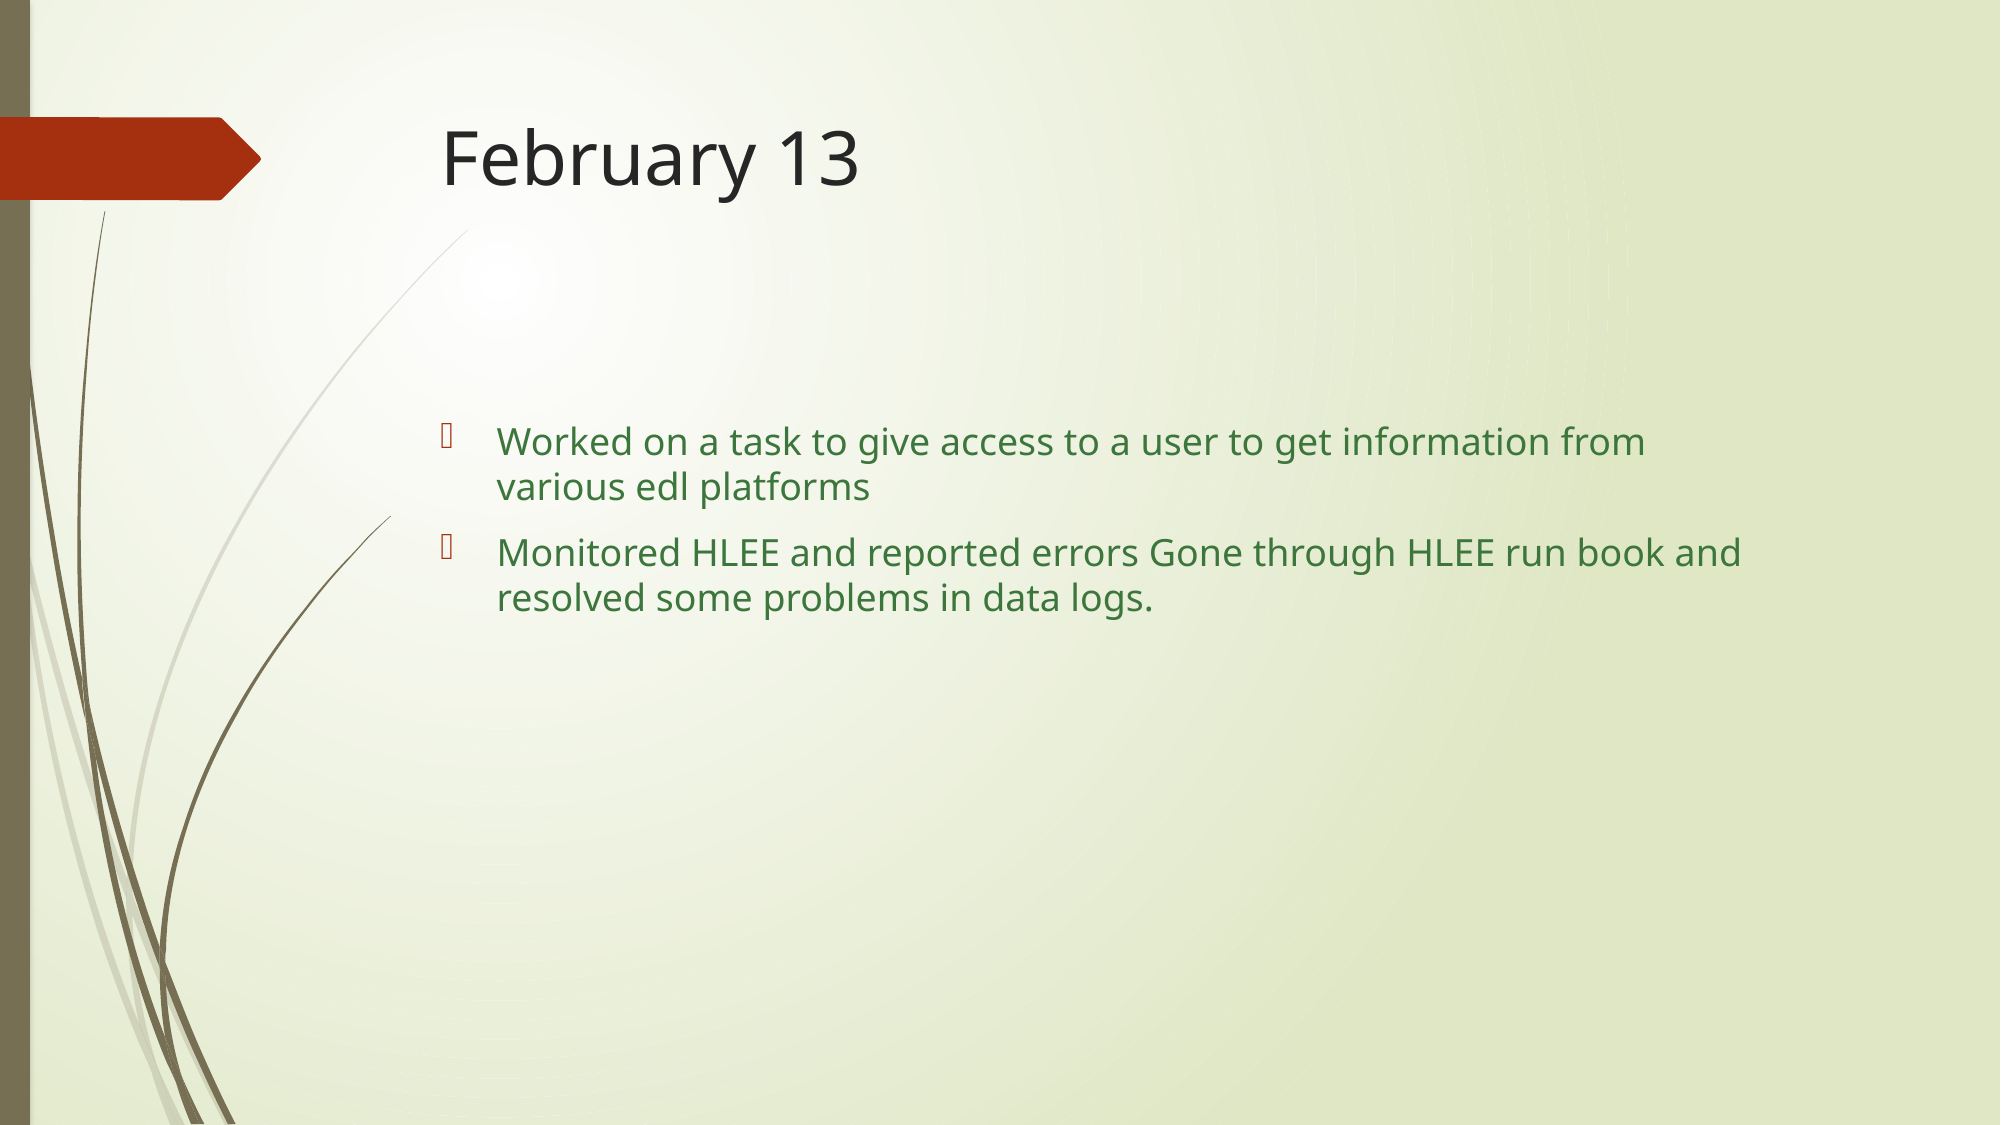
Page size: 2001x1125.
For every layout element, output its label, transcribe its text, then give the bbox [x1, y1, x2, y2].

title February 13 [425, 102, 1888, 313]
list Worked on a task to give access to a user to get information from various edl platforms Monitored HLEE and reported errors Gone through HLEE run book and resolved some problems in data logs. [425, 410, 1774, 917]
